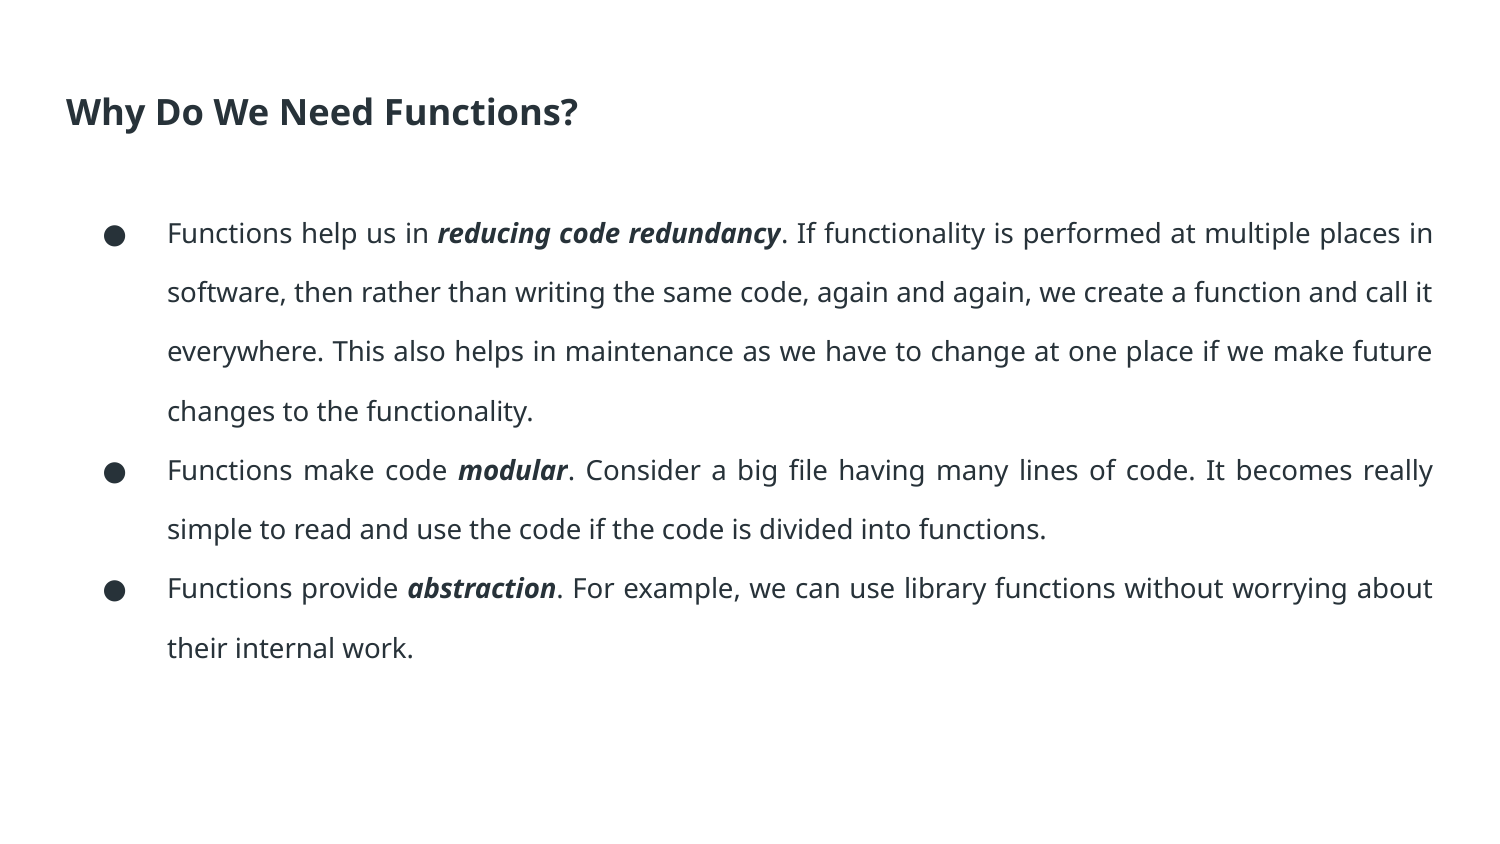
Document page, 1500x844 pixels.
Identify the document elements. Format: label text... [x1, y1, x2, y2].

list Why Do We Need Functions? Functions help us in reducing code redundancy. If functionality is performed at multiple places in software, then rather than writing the same code, again and again, we create a function and call it everywhere. This also helps in maintenance as we have to change at one place if we make future changes to the functionality. Functions make code modular. Consider a big file having many lines of code. It becomes really simple to read and use the code if the code is divided into functions. Functions provide abstraction. For example, we can use library functions without worrying about their internal work. [51, 63, 1449, 687]
